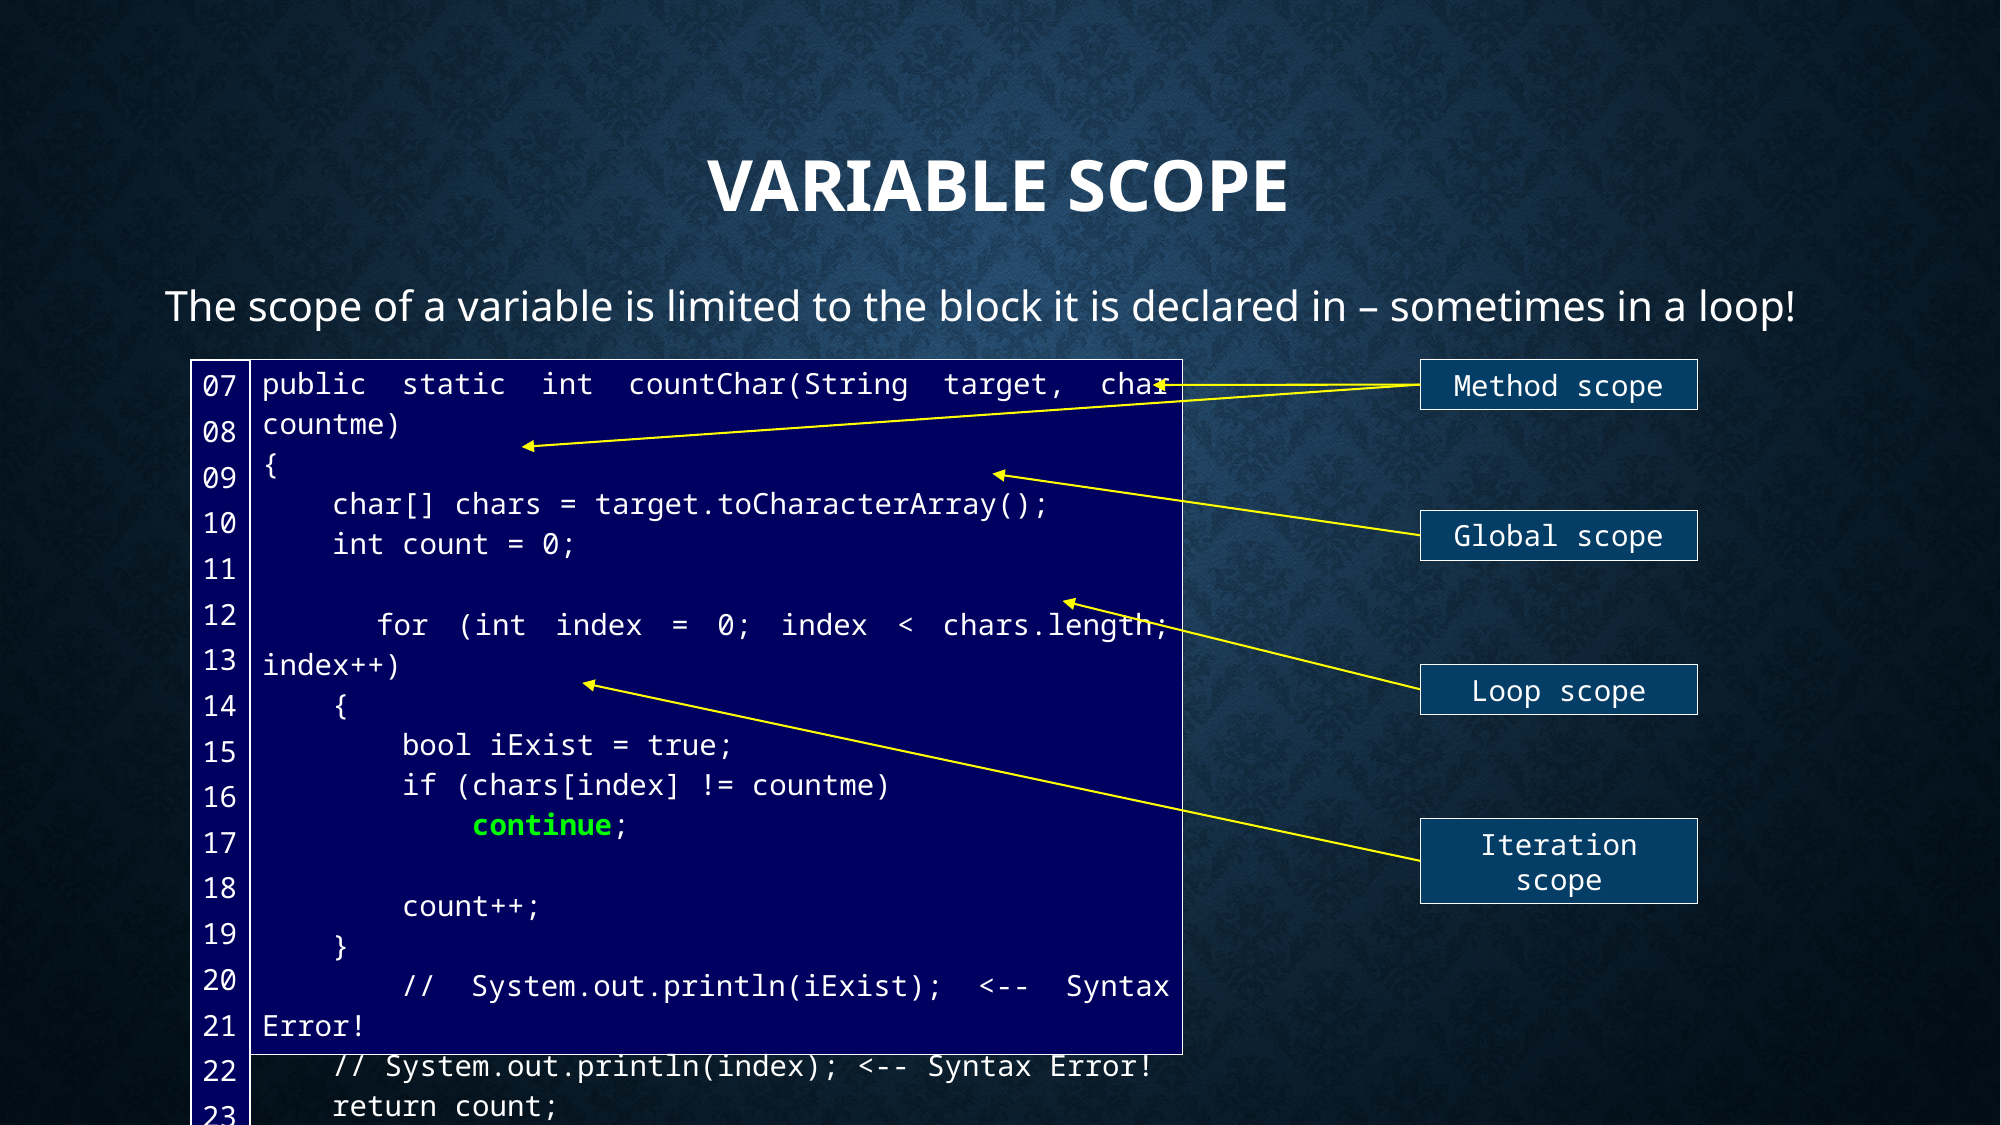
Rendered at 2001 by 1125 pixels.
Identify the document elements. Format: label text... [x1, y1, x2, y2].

title Variable Scope [149, 79, 1849, 261]
table_header 07 08 09 10 11 12 13 14 15 16 17 18 19 20 21 22 23 [192, 361, 249, 1125]
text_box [1061, 600, 1421, 682]
text_box public static int countChar(String target, char countme) { char[] chars = target.toCharacterArray(); int count = 0; for (int index = 0; index < chars.length; index++) { bool iExist = true; if (chars[index] != countme) continue; count++; } // System.out.println(iExist); <-- Syntax Error! // System.out.println(index); <-- Syntax Error! return count; } [251, 359, 1183, 1055]
text_box Method scope [1420, 359, 1698, 410]
list The scope of a variable is limited to the block it is declared in – sometimes in a loop! [149, 261, 1849, 351]
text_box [521, 384, 1421, 448]
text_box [991, 473, 1421, 537]
text_box Global scope [1420, 510, 1698, 561]
text_box Iteration scope [1420, 818, 1698, 904]
text_box Loop scope [1427, 664, 1698, 715]
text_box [581, 682, 1421, 845]
